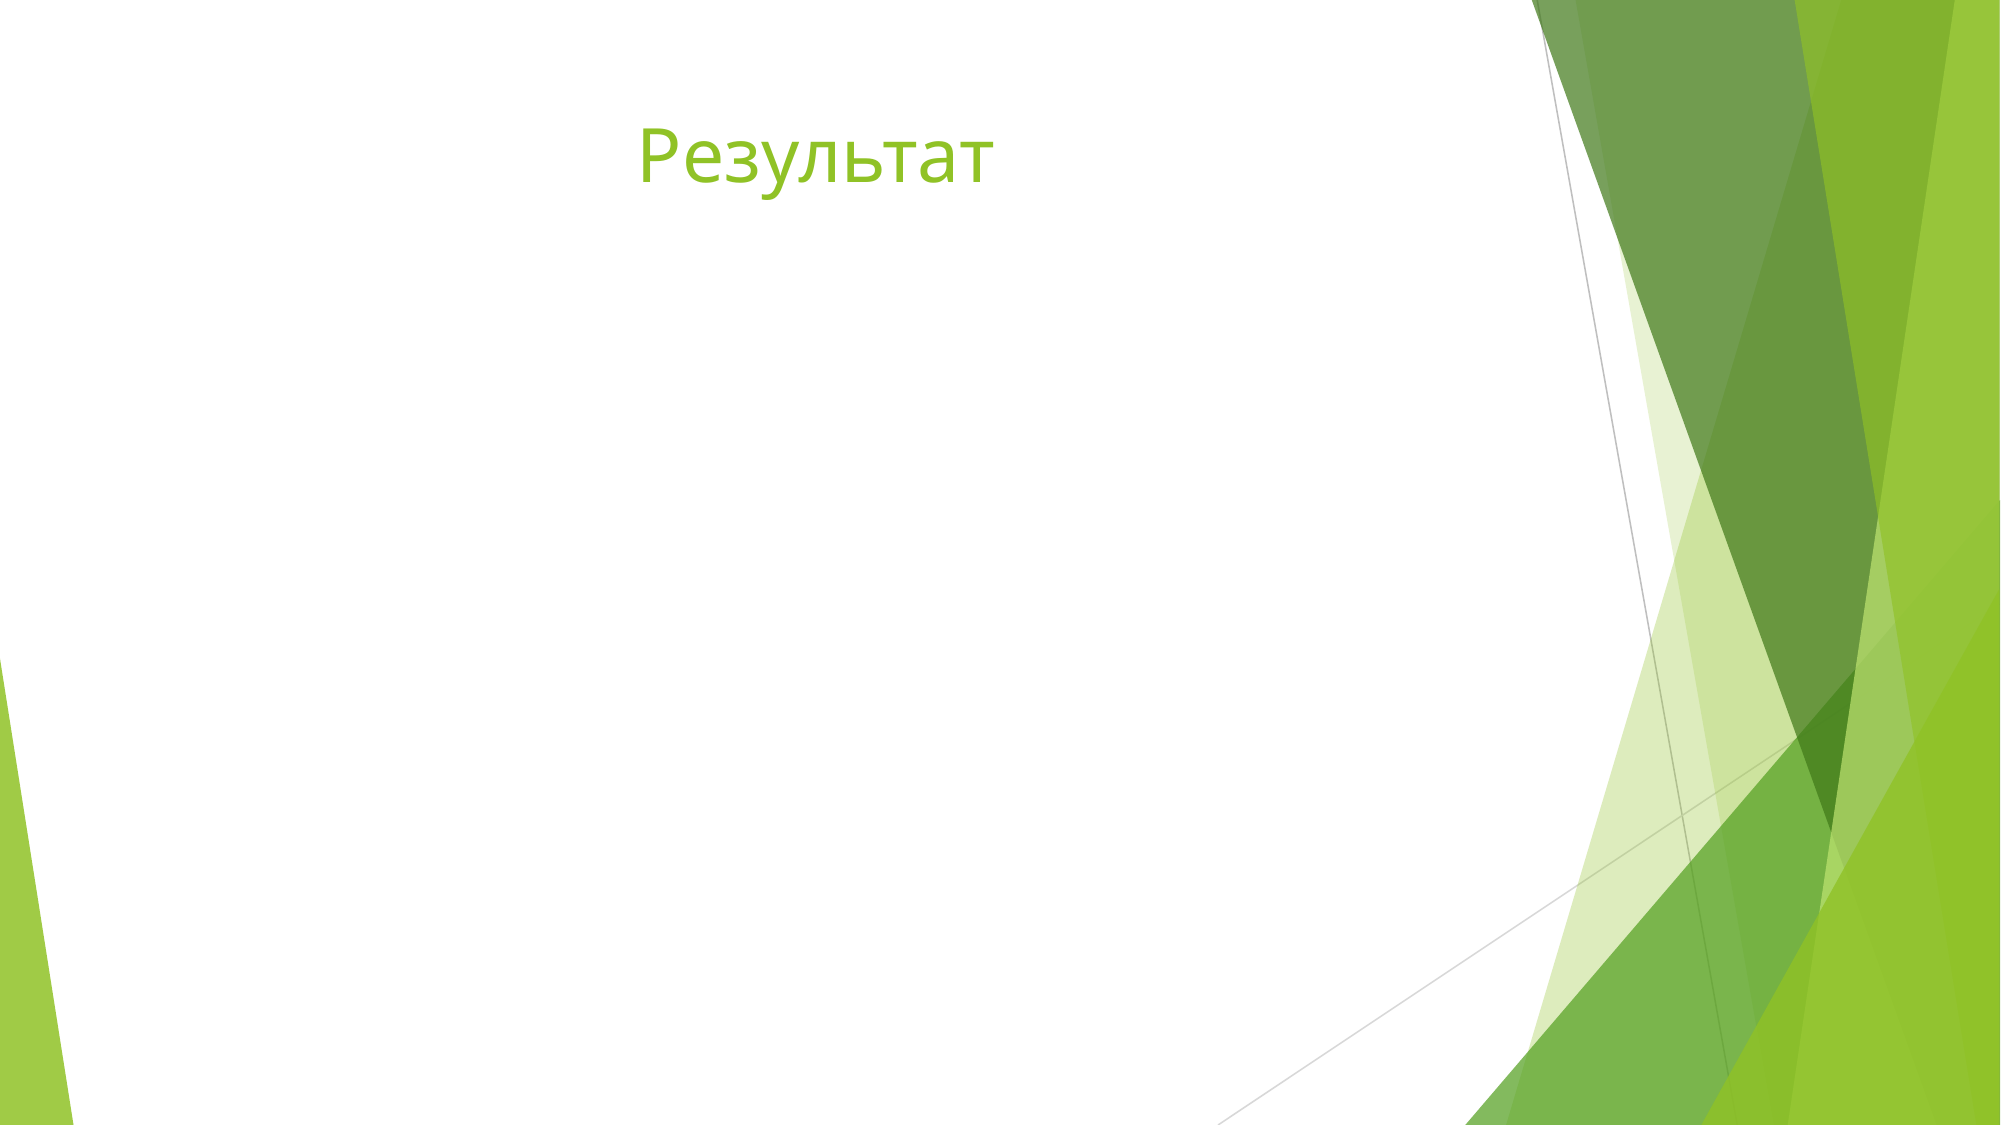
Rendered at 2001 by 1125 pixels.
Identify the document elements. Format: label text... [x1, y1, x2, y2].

title Результат [111, 99, 1522, 317]
